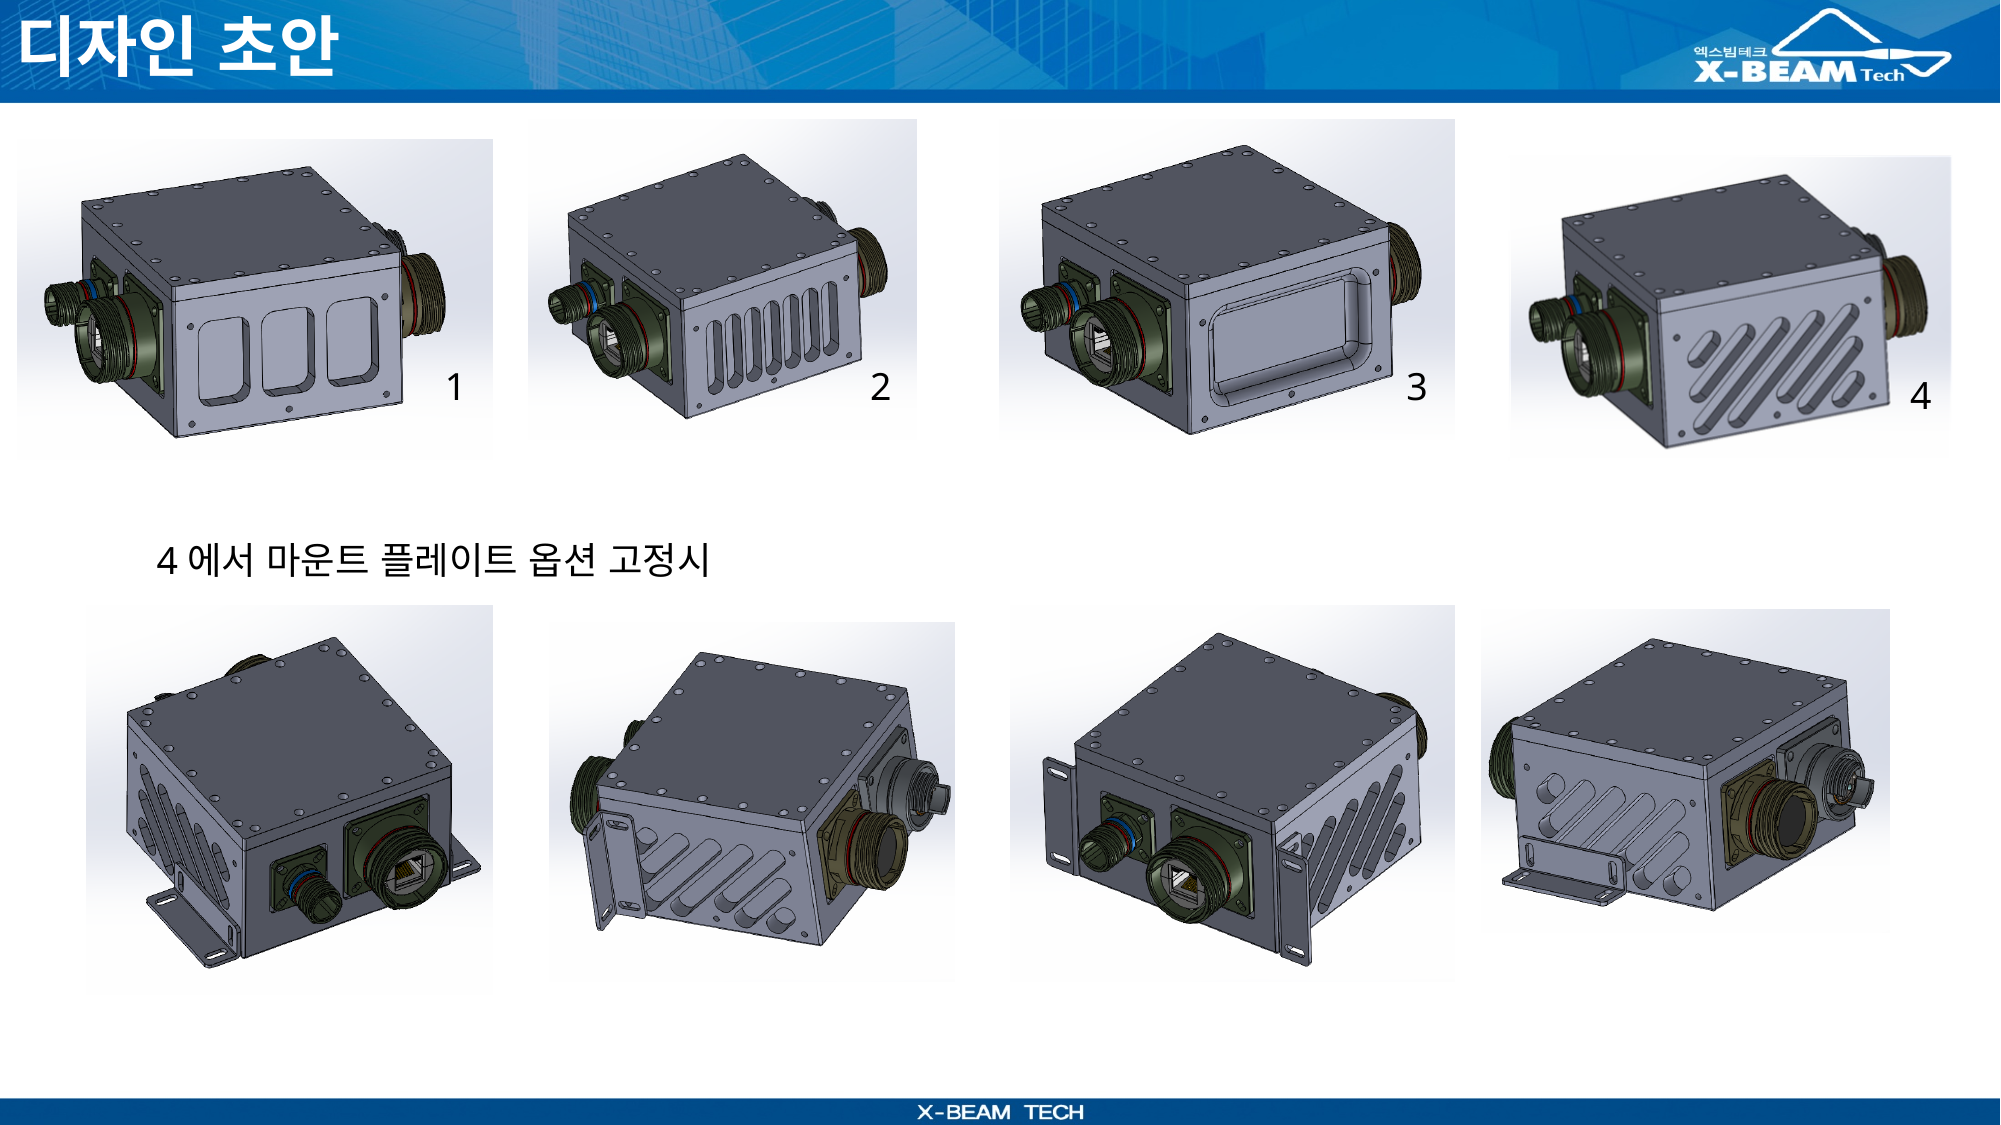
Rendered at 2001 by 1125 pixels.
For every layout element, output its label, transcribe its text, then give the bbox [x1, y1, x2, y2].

picture [0, 0, 2000, 1125]
title 디자인 초안 [0, 0, 1567, 90]
text_box 4에서 마운트 플레이트 옵션 고정시 [141, 529, 728, 590]
